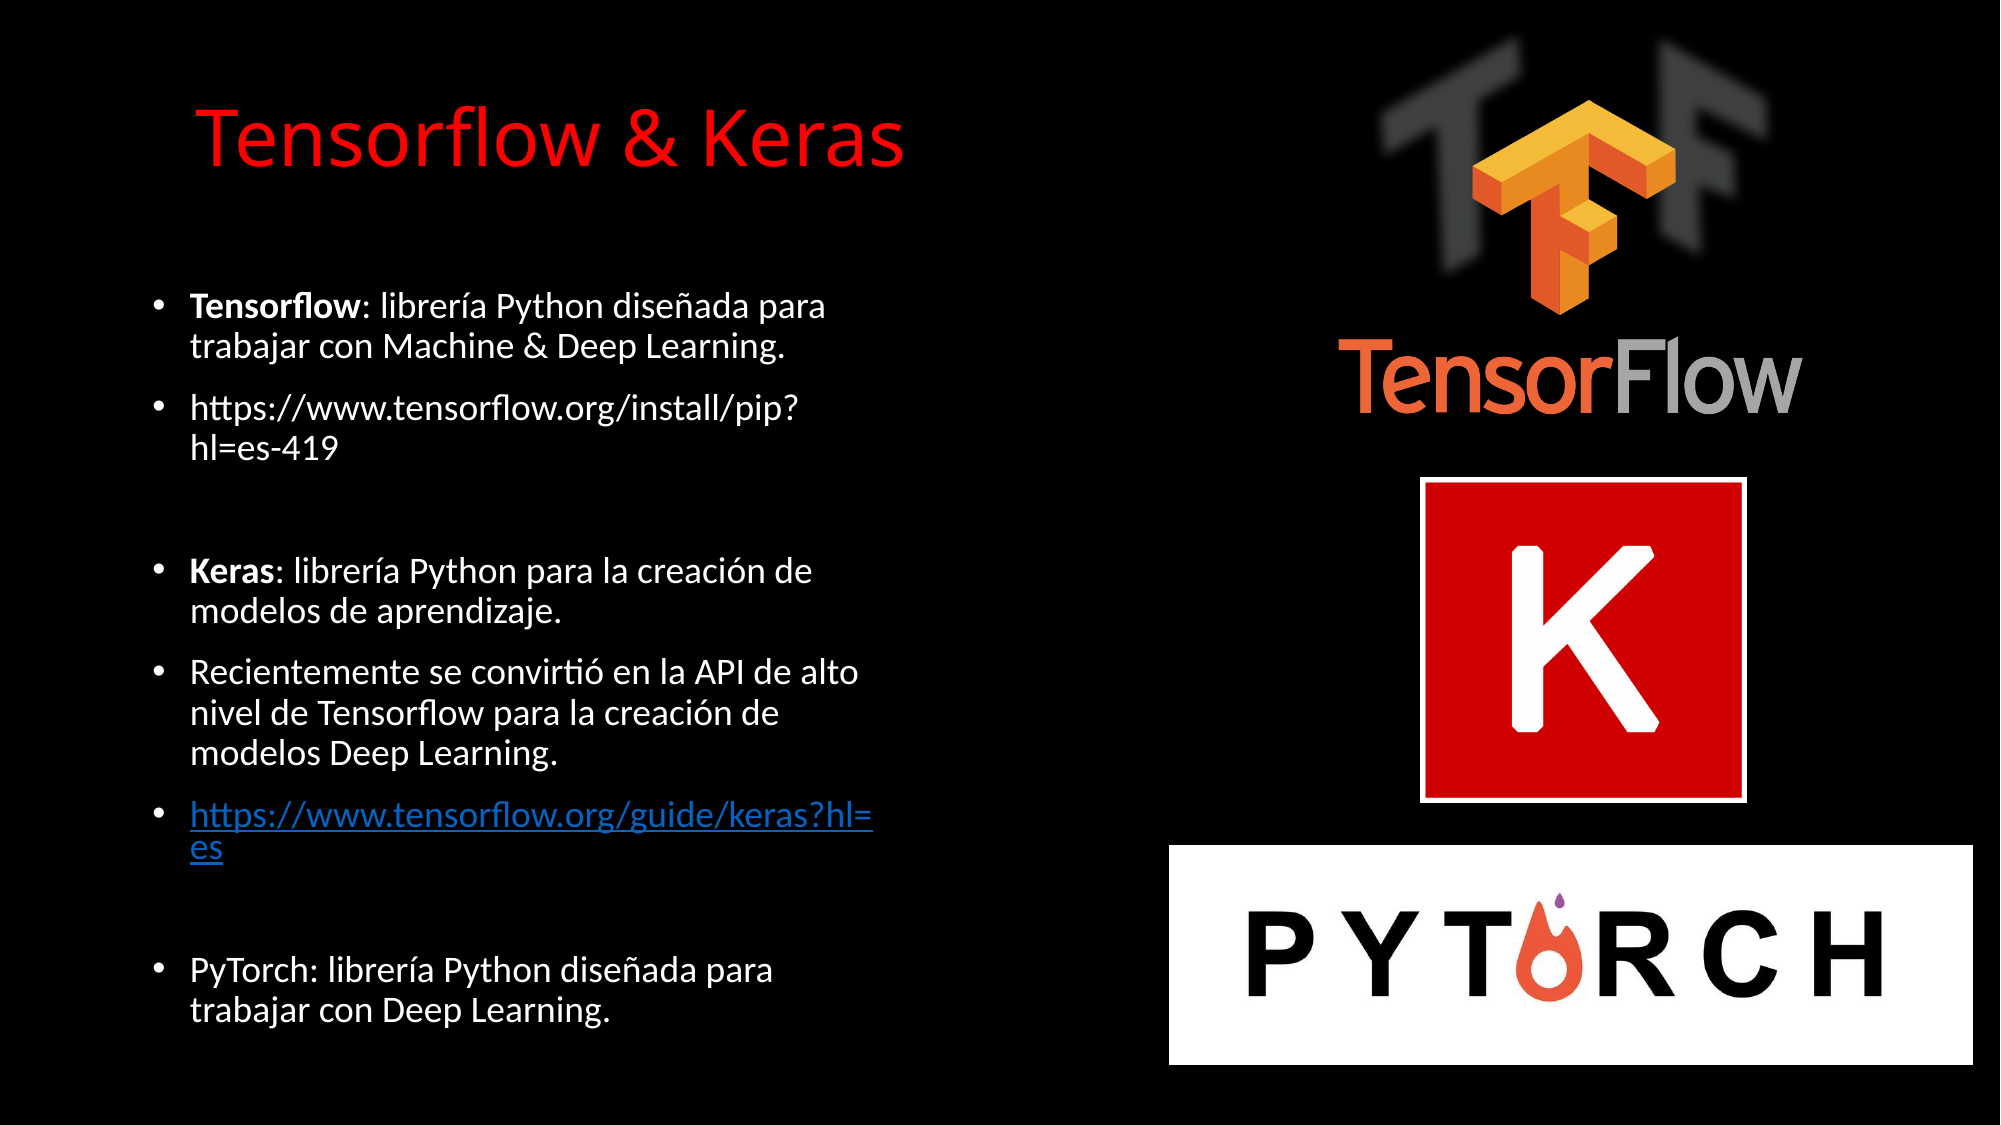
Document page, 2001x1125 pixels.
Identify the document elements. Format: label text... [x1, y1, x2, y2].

list Tensorflow: librería Python diseñada para trabajar con Machine & Deep Learning. https://www.tensorflow.org/install/pip?hl=es-419 Keras: librería Python para la creación de modelos de aprendizaje. Recientemente se convirtió en la API de alto nivel de Tensorflow para la creación de modelos Deep Learning. https://www.tensorflow.org/guide/keras?hl=es PyTorch: librería Python diseñada para trabajar con Deep Learning. [137, 278, 907, 1065]
picture [1330, 22, 1811, 423]
picture [1420, 477, 1747, 803]
picture [1169, 845, 1973, 1065]
title Tensorflow & Keras [137, 59, 965, 223]
